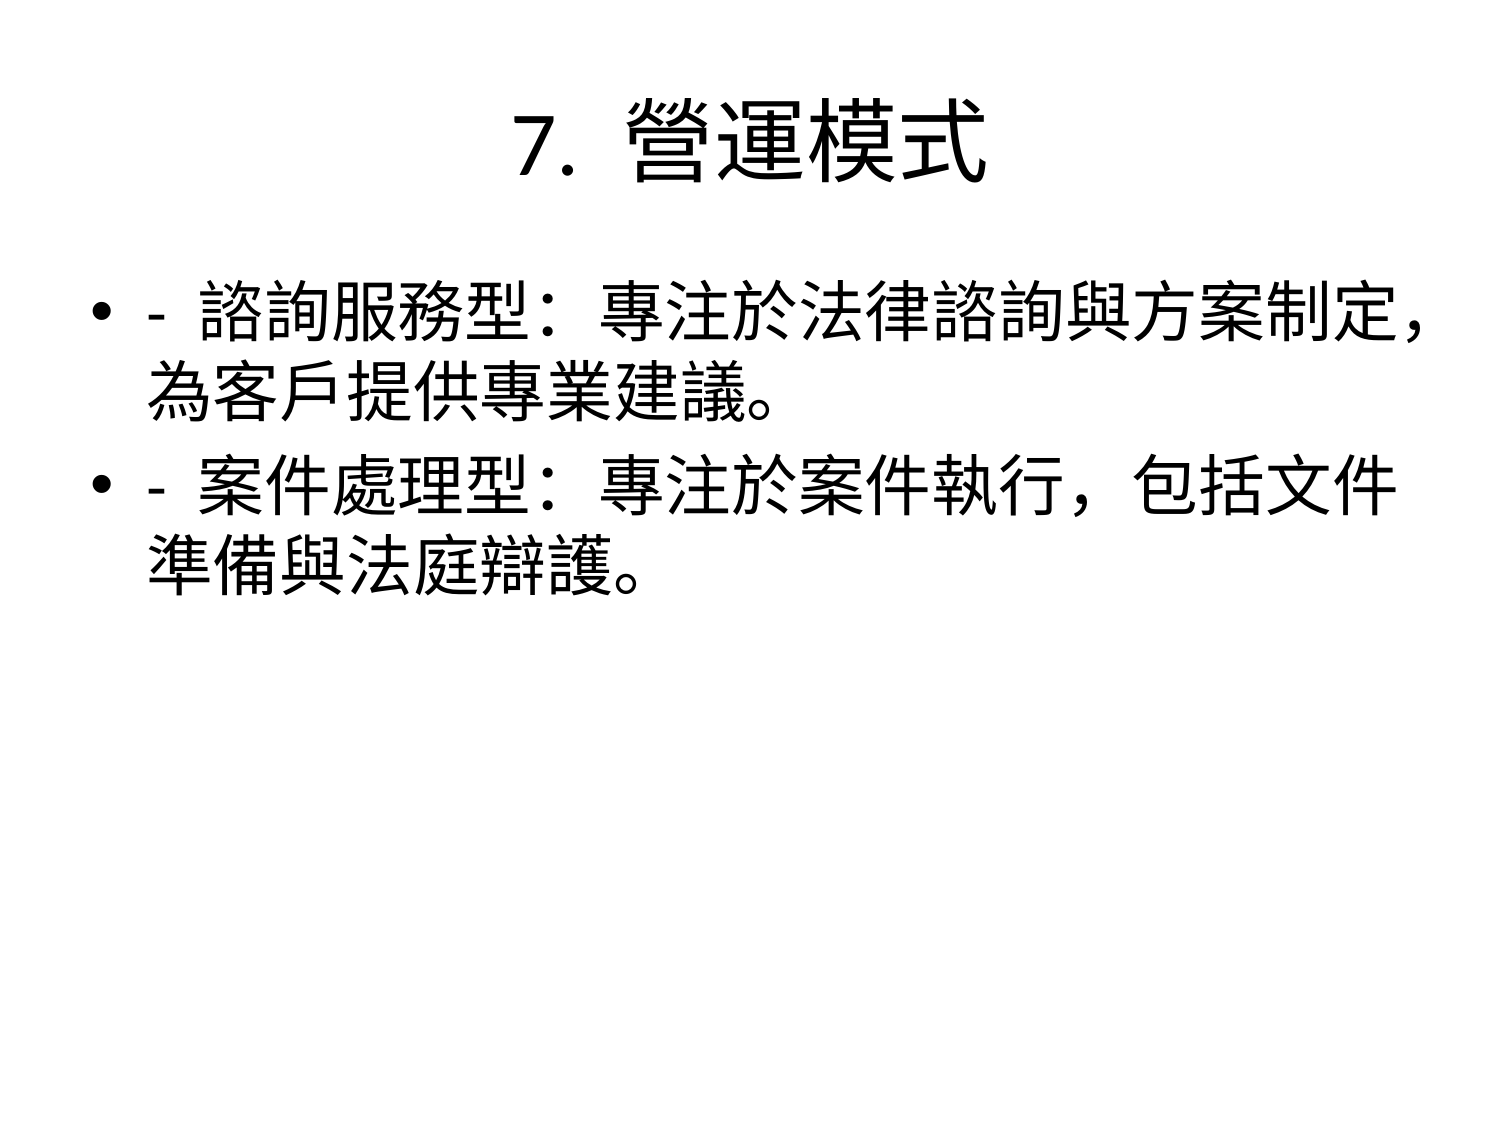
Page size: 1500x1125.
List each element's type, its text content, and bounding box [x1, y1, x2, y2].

title 7. 營運模式 [75, 45, 1425, 233]
list - 諮詢服務型：專注於法律諮詢與方案制定，為客戶提供專業建議。 - 案件處理型：專注於案件執行，包括文件準備與法庭辯護。 [75, 262, 1425, 1005]
